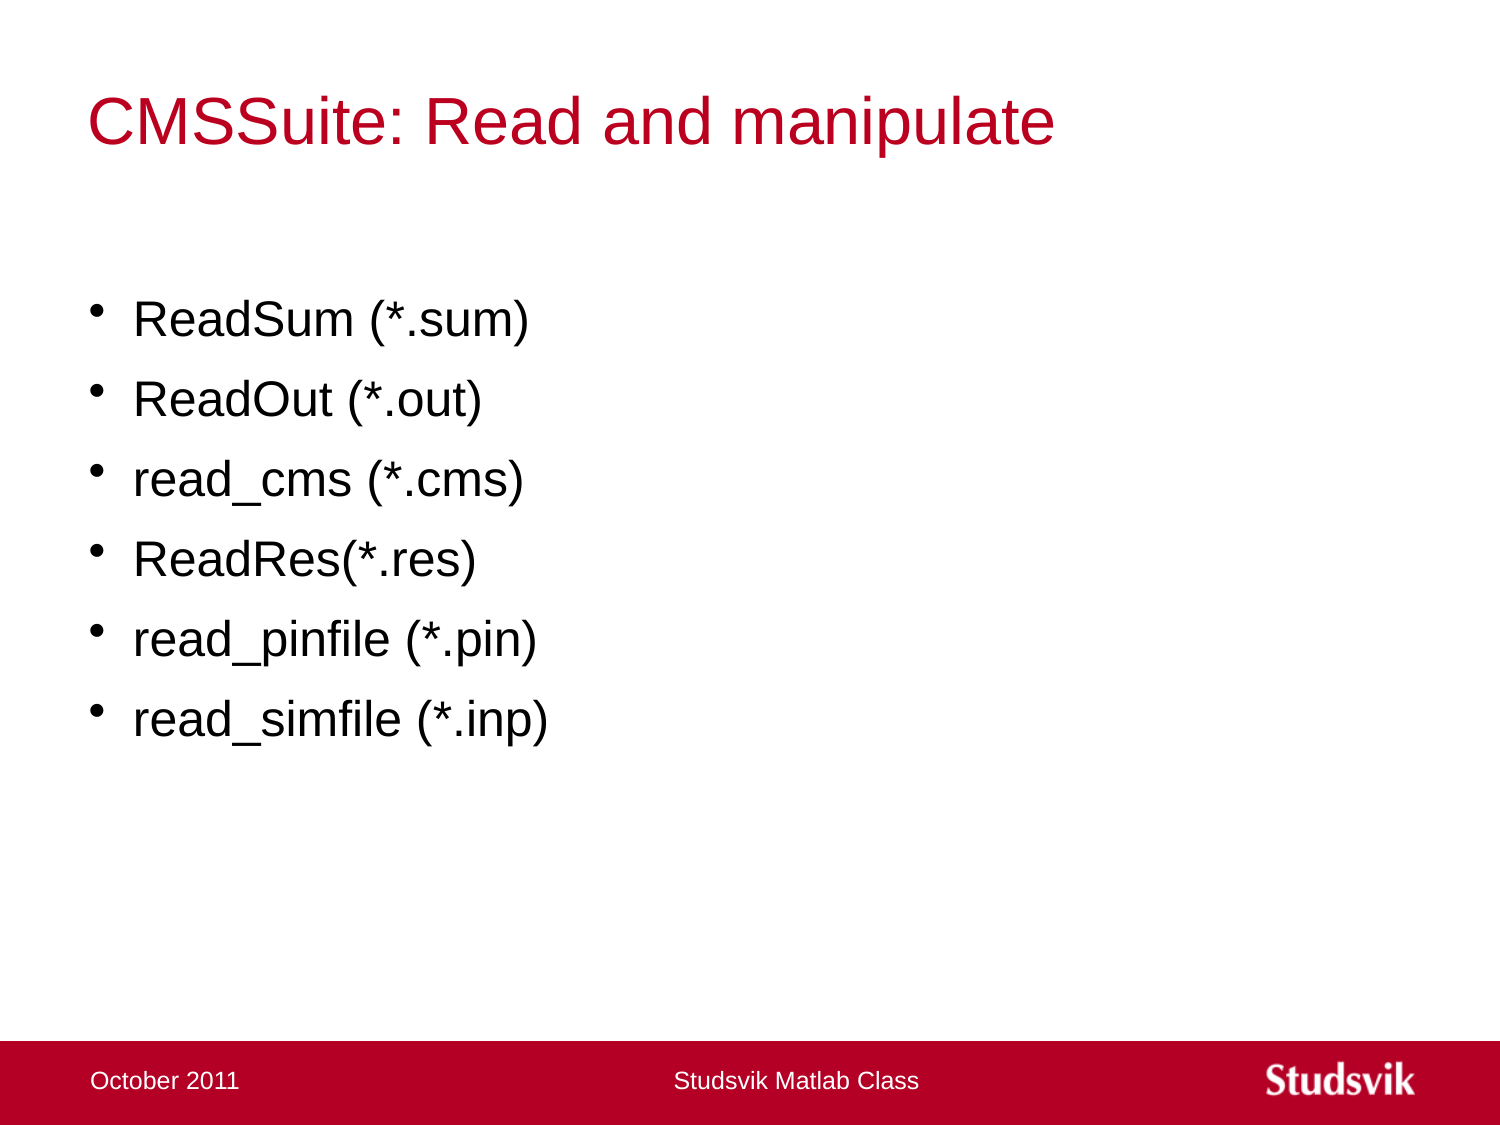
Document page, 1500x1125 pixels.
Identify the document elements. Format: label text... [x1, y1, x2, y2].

footer Studsvik Matlab Class [559, 1049, 1035, 1110]
picture [0, 1041, 1500, 1125]
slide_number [75, 1049, 465, 1110]
list ReadSum (*.sum) ReadOut (*.out) read_cms (*.cms) ReadRes(*.res) read_pinfile (*.pin) read_simfile (*.inp) [88, 286, 1412, 1003]
title CMSSuite: Read and manipulate [87, 78, 1412, 267]
